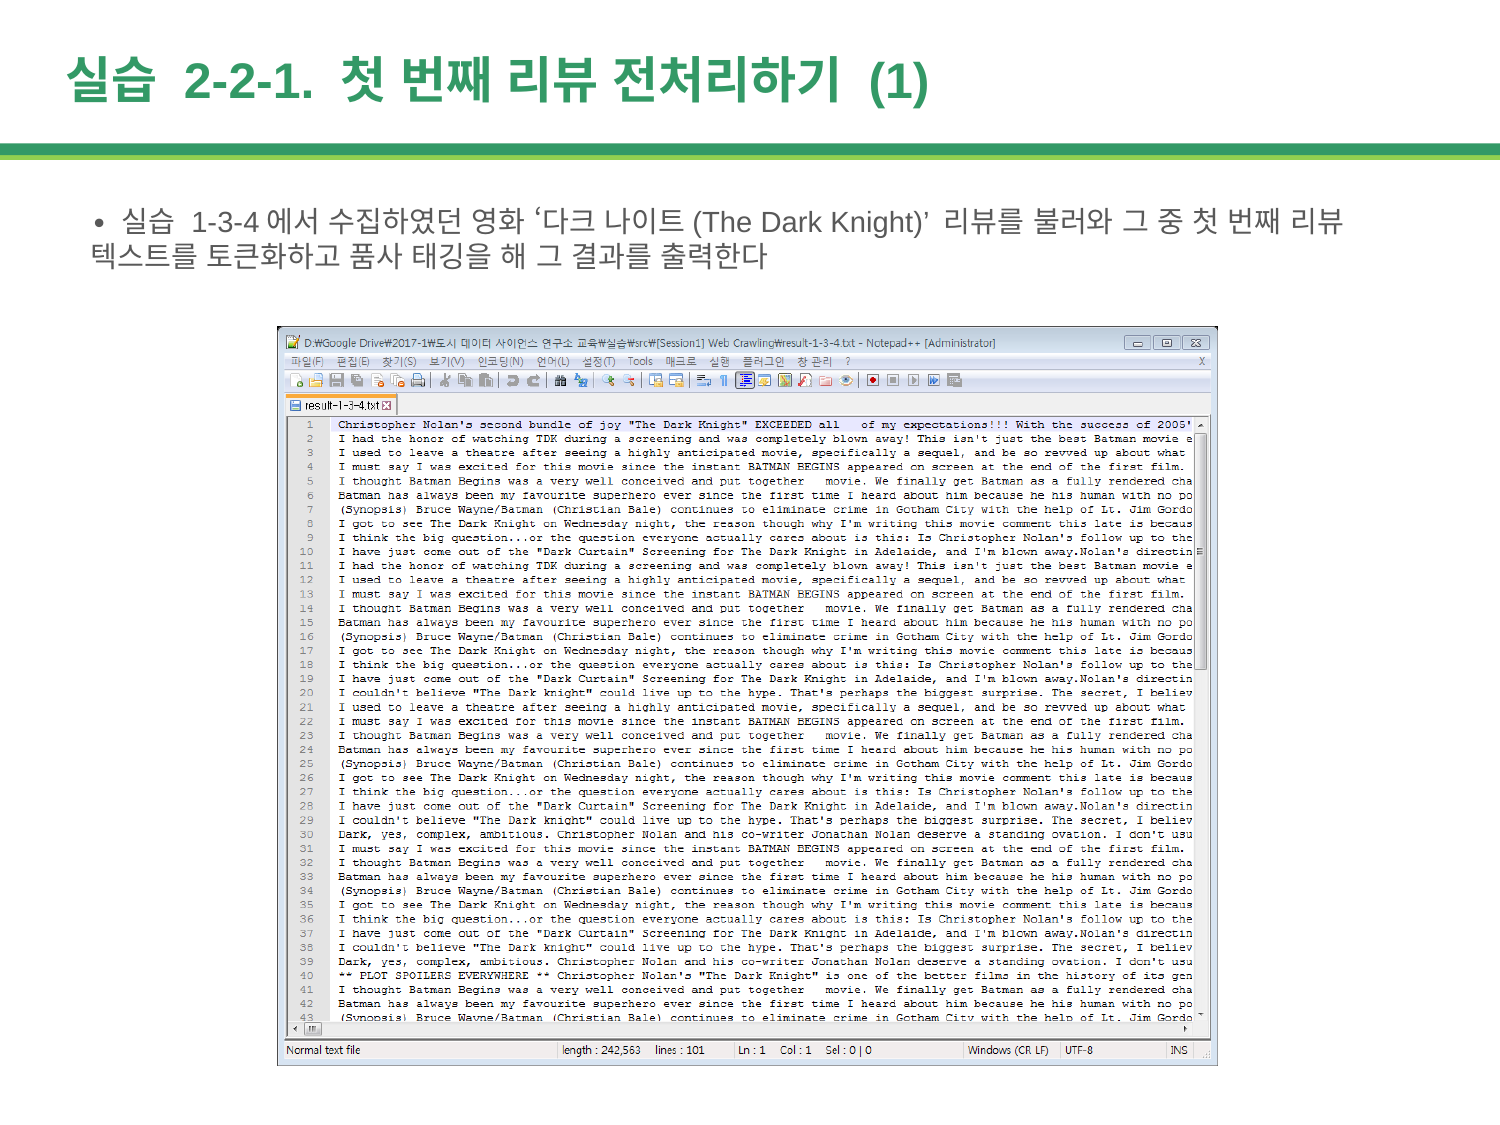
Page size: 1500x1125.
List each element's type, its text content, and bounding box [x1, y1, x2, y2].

text_box ∙ 실습 1-3-4에서 수집하였던 영화 ‘다크 나이트(The Dark Knight)’ 리뷰를 불러와 그 중 첫 번째 리뷰 텍스트를 토큰화하고 품사 태깅을 해 그 결과를 출력한다 [75, 196, 1412, 281]
text_box [0, 141, 1500, 157]
text_box 실습 2-2-1. 첫 번째 리뷰 전처리하기 (1) [51, 41, 945, 116]
text_box [0, 157, 1500, 162]
picture [277, 326, 1218, 1066]
